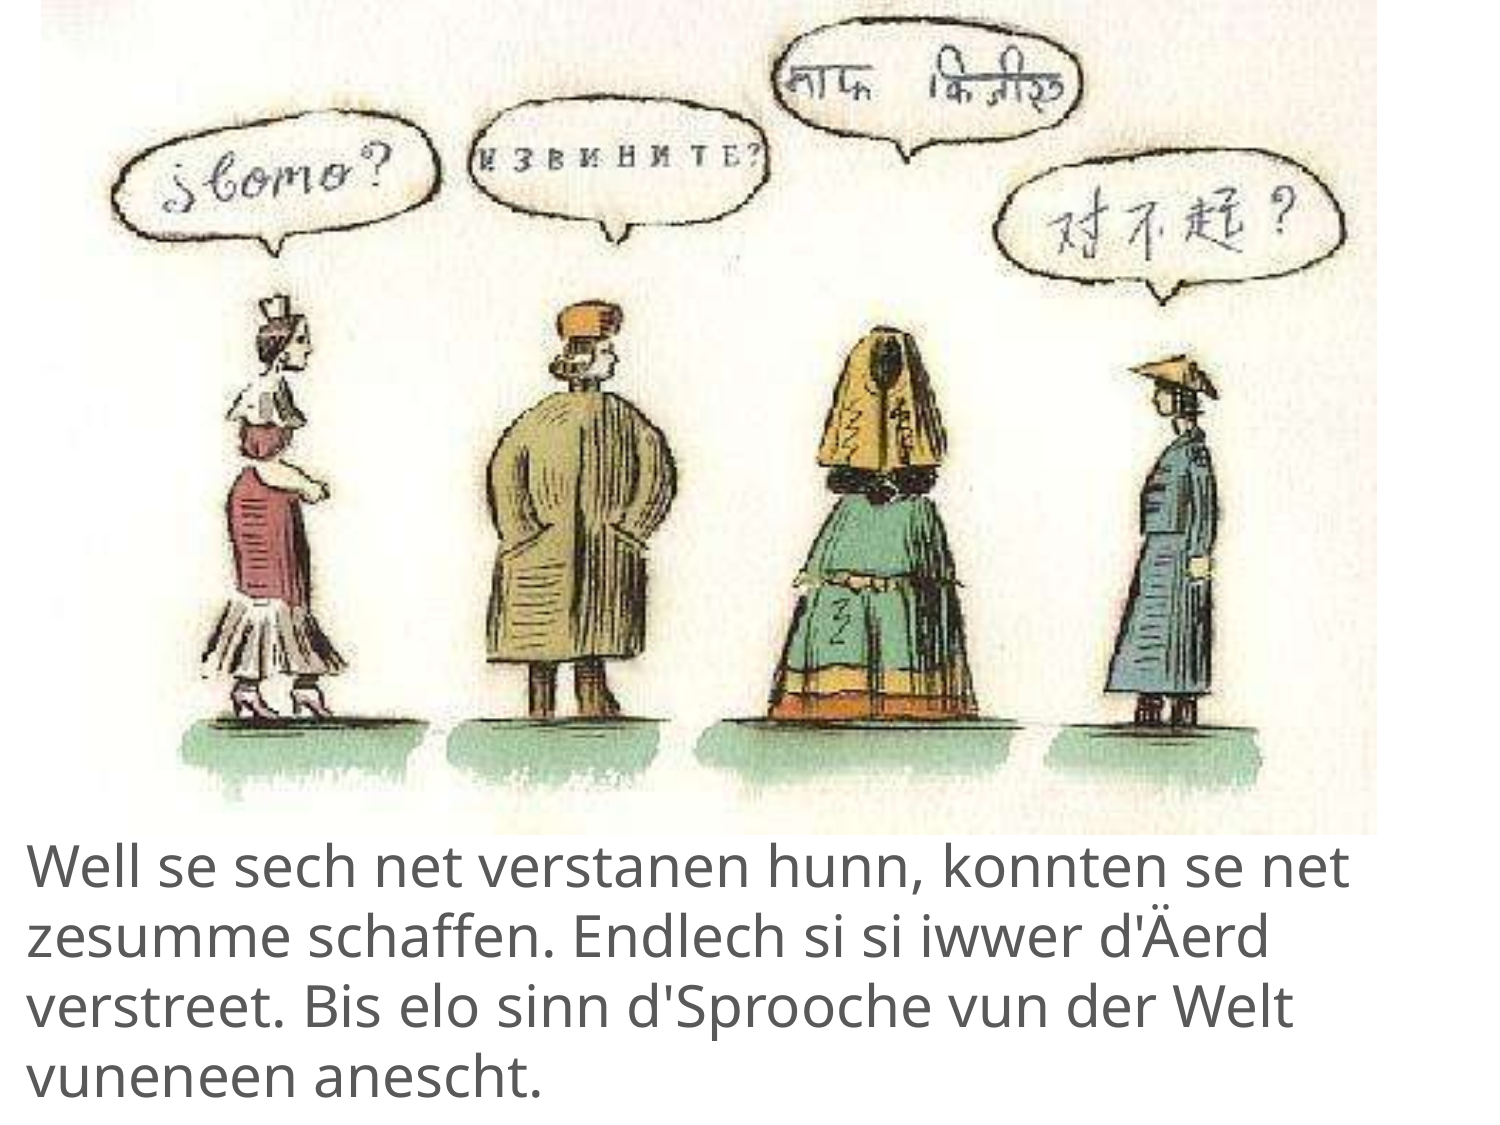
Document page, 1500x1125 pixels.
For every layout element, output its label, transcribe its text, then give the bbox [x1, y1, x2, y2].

picture [41, 0, 1377, 835]
text_box Well se sech net verstanen hunn, konnten se net zesumme schaffen. Endlech si si iwwer d'Äerd verstreet. Bis elo sinn d'Sprooche vun der Welt vuneneen anescht. [11, 822, 1498, 1117]
